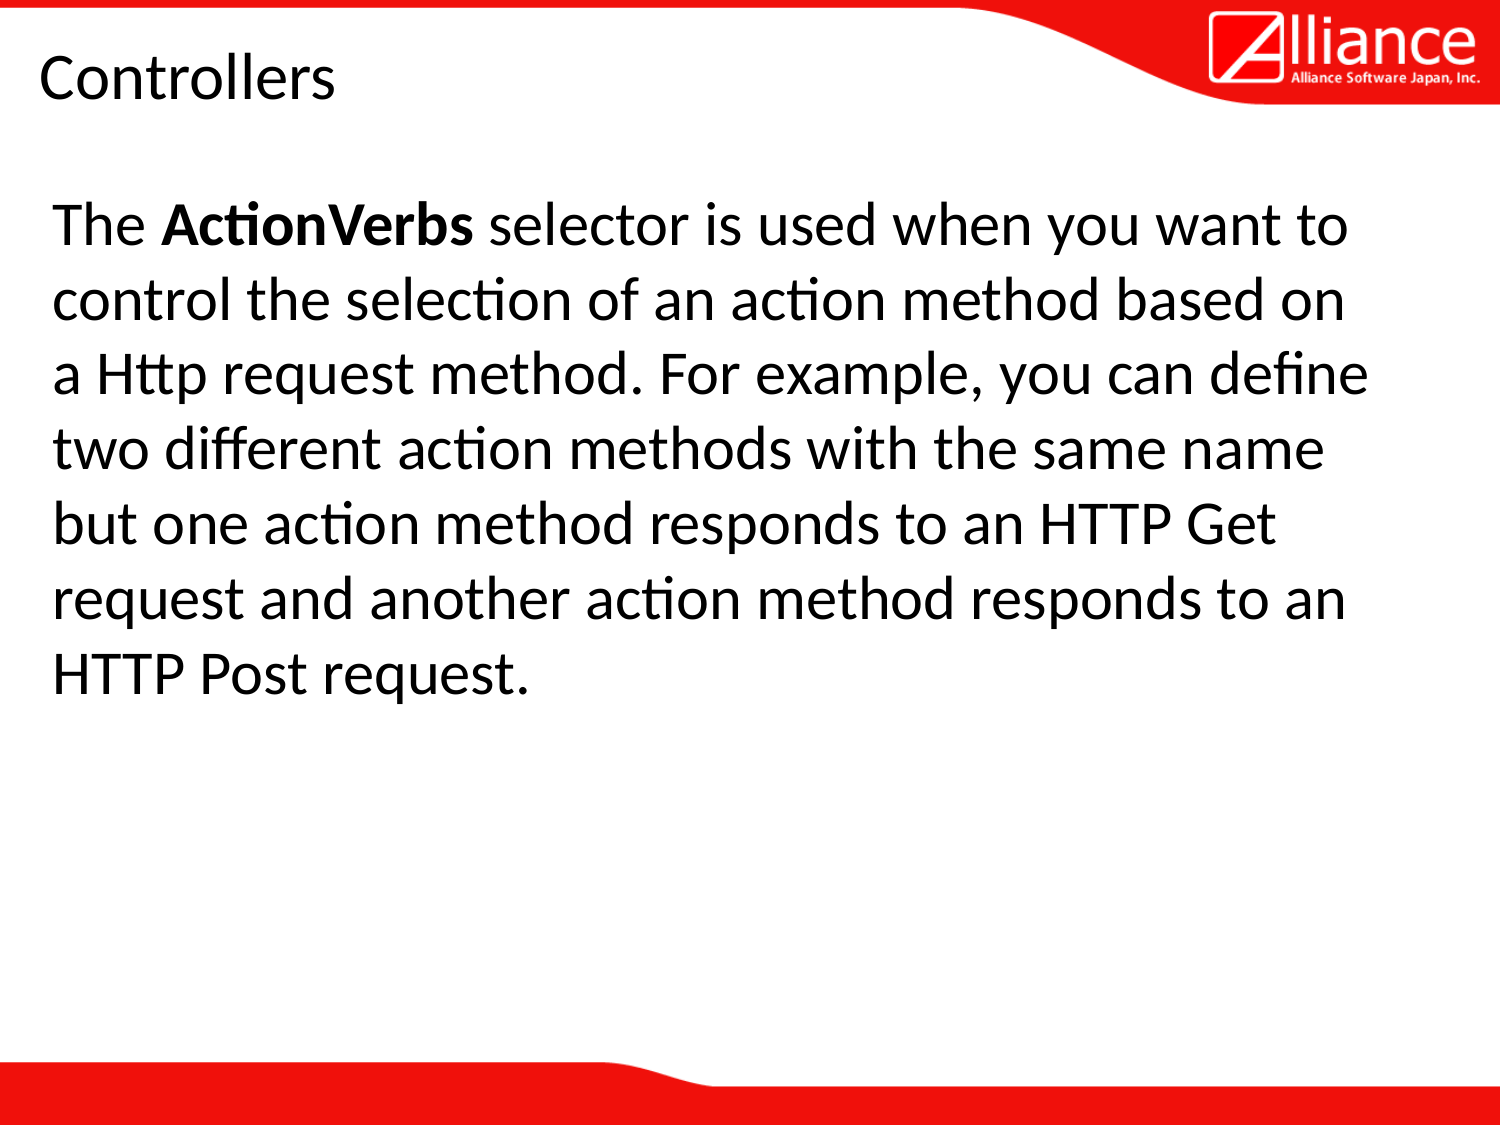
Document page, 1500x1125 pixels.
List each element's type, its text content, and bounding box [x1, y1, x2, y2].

list The ActionVerbs selector is used when you want to control the selection of an action method based on a Http request method. For example, you can define two different action methods with the same name but one action method responds to an HTTP Get request and another action method responds to an HTTP Post request. [37, 174, 1388, 918]
title Controllers [24, 24, 1375, 213]
picture [0, 0, 1500, 1125]
